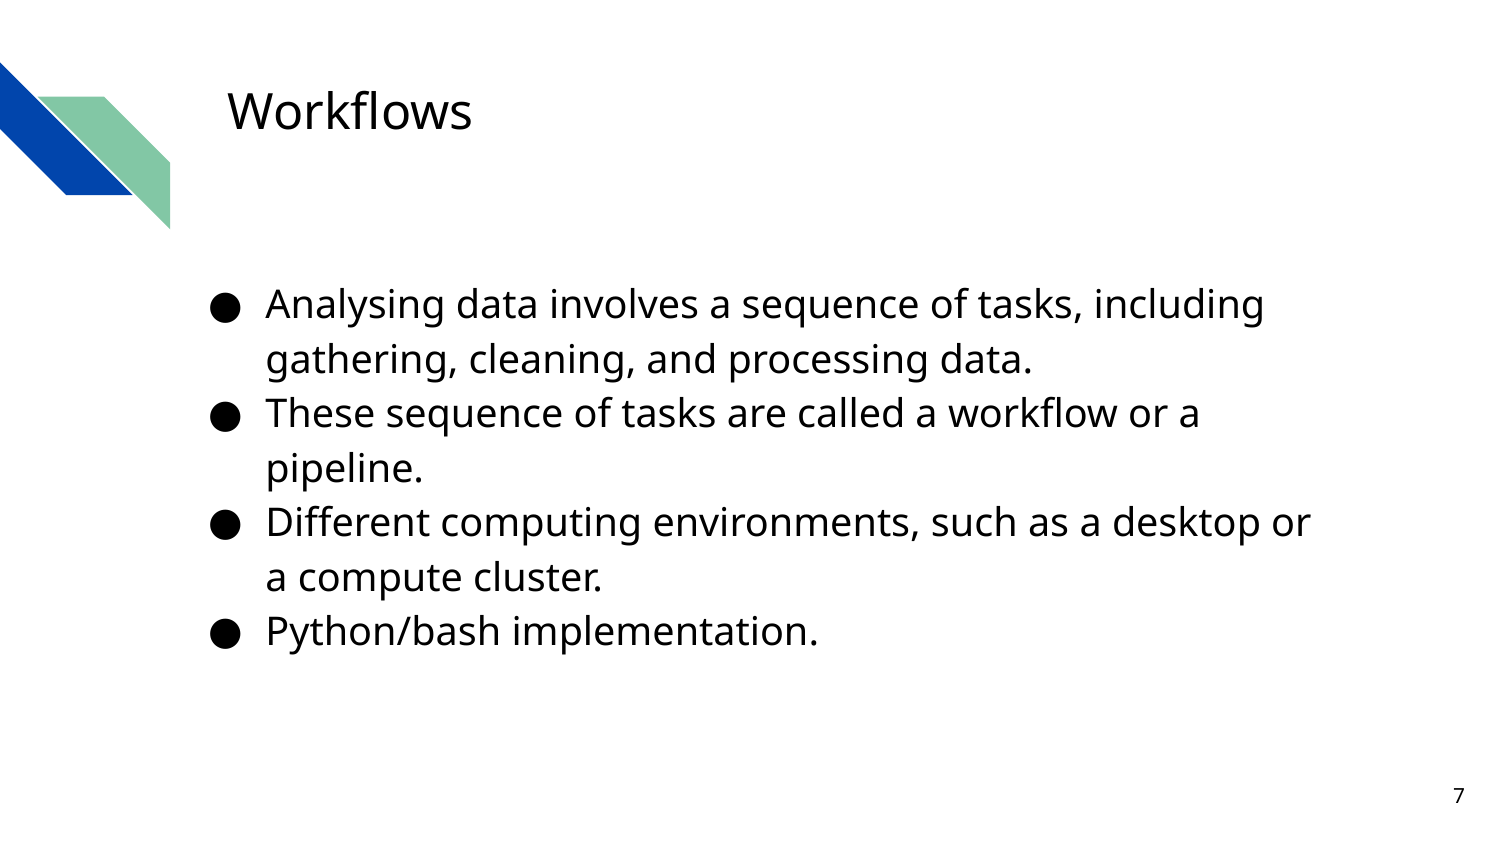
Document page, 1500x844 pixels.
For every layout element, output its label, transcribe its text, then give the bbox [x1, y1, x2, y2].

list Analysing data involves a sequence of tasks, including gathering, cleaning, and processing data. These sequence of tasks are called a workflow or a pipeline. Different computing environments, such as a desktop or a compute cluster. Python/bash implementation. [175, 257, 1330, 735]
title Workflows [212, 64, 1368, 215]
slide_number ‹#› [1389, 764, 1480, 830]
